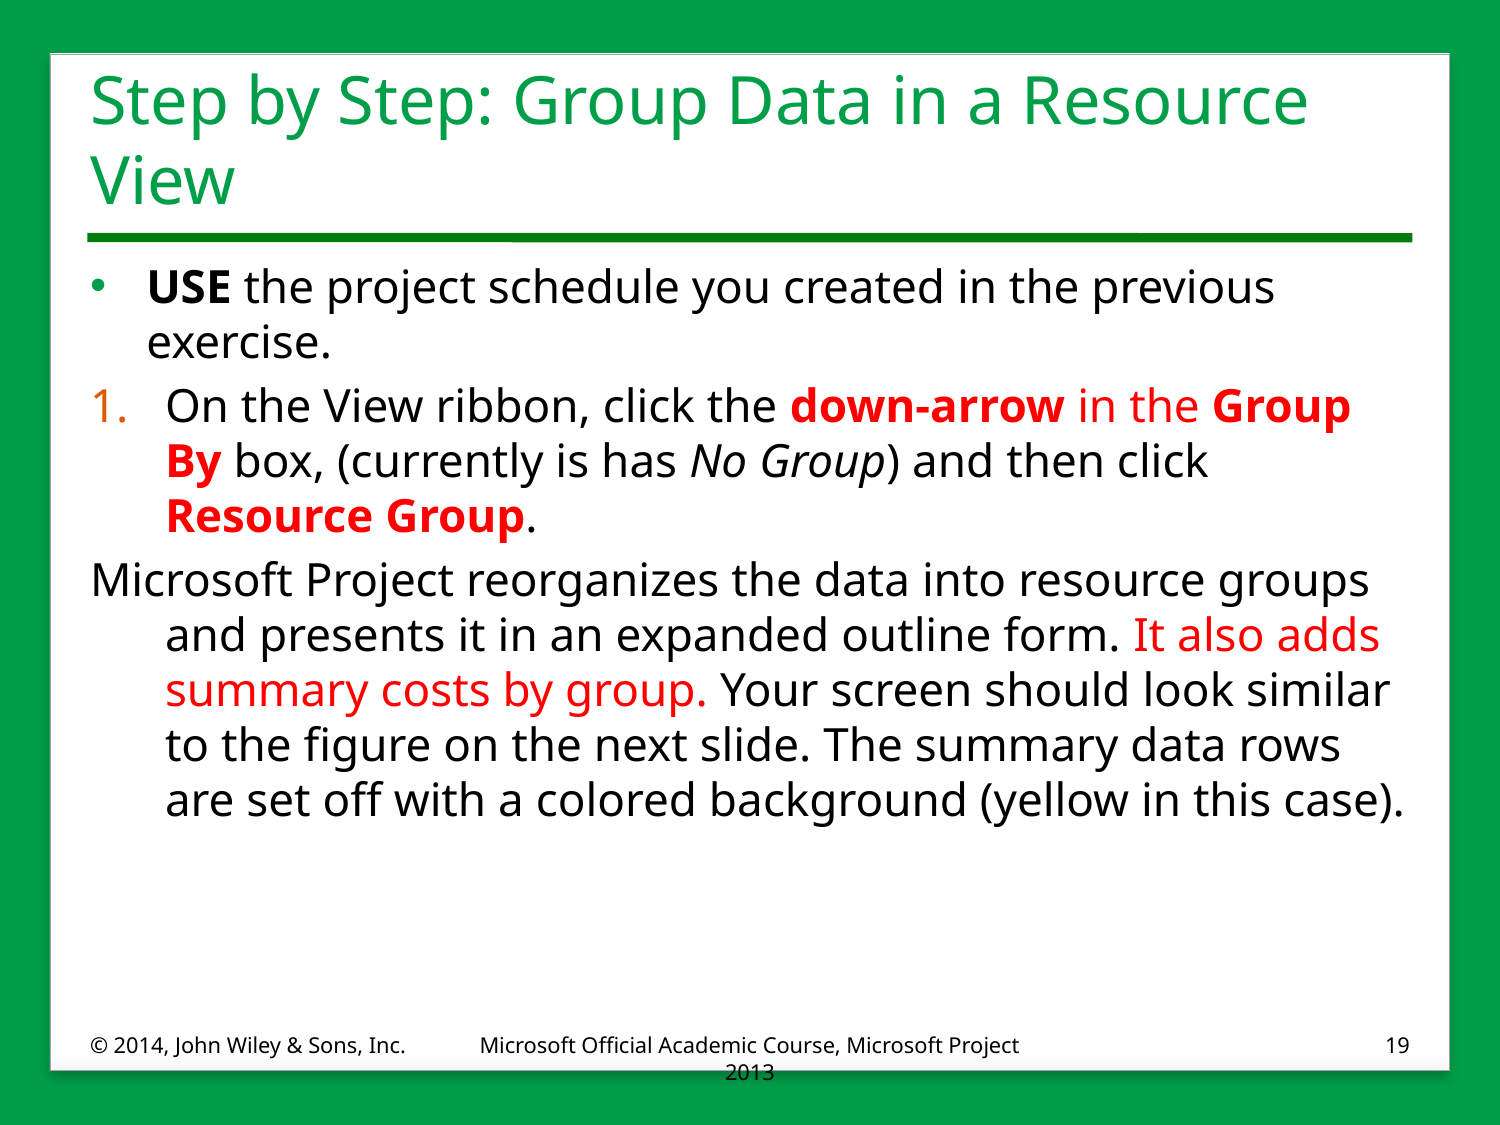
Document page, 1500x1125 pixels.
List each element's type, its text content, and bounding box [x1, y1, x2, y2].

list USE the project schedule you created in the previous exercise. On the View ribbon, click the down-arrow in the Group By box, (currently is has No Group) and then click Resource Group. Microsoft Project reorganizes the data into resource groups and presents it in an expanded outline form. It also adds summary costs by group. Your screen should look similar to the figure on the next slide. The summary data rows are set off with a colored background (yellow in this case). [75, 249, 1425, 1063]
slide_number © 2014, John Wiley & Sons, Inc. [74, 1024, 426, 1103]
title Step by Step: Group Data in a Resource View [74, 74, 1426, 226]
slide_number 19 [1074, 1024, 1426, 1103]
footer Microsoft Official Academic Course, Microsoft Project 2013 [449, 1024, 1051, 1103]
